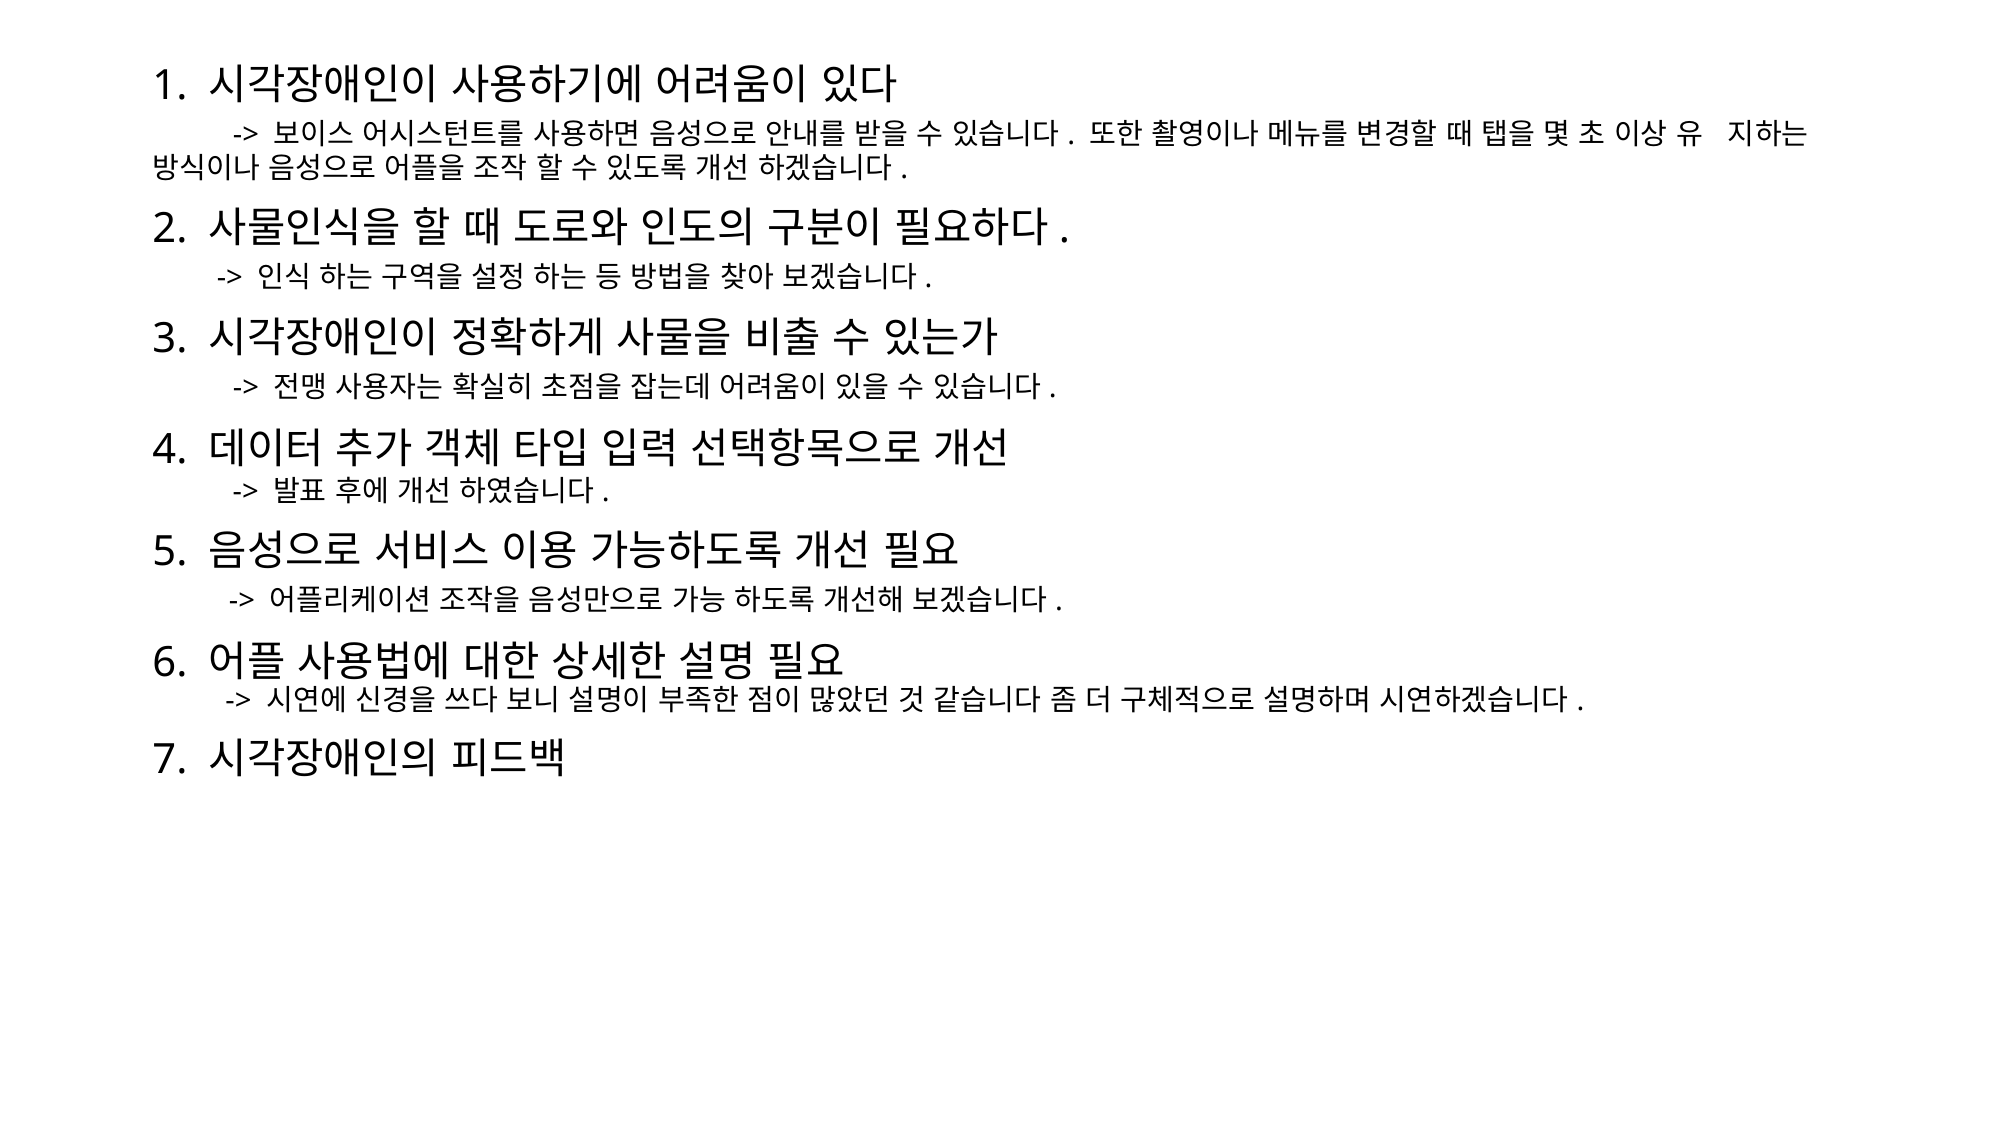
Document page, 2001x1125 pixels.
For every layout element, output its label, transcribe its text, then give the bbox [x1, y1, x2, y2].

list 1. 시각장애인이 사용하기에 어려움이 있다 -> 보이스 어시스턴트를 사용하면 음성으로 안내를 받을 수 있습니다. 또한 촬영이나 메뉴를 변경할 때 탭을 몇 초 이상 유 지하는 방식이나 음성으로 어플을 조작 할 수 있도록 개선 하겠습니다. 2. 사물인식을 할 때 도로와 인도의 구분이 필요하다. -> 인식 하는 구역을 설정 하는 등 방법을 찾아 보겠습니다. 3. 시각장애인이 정확하게 사물을 비출 수 있는가 -> 전맹 사용자는 확실히 초점을 잡는데 어려움이 있을 수 있습니다. 4. 데이터 추가 객체 타입 입력 선택항목으로 개선 -> 발표 후에 개선 하였습니다. 5. 음성으로 서비스 이용 가능하도록 개선 필요 -> 어플리케이션 조작을 음성만으로 가능 하도록 개선해 보겠습니다. 6. 어플 사용법에 대한 상세한 설명 필요 -> 시연에 신경을 쓰다 보니 설명이 부족한 점이 많았던 것 같습니다 좀 더 구체적으로 설명하며 시연하겠습니다. 7. 시각장애인의 피드백 [137, 56, 1863, 1014]
